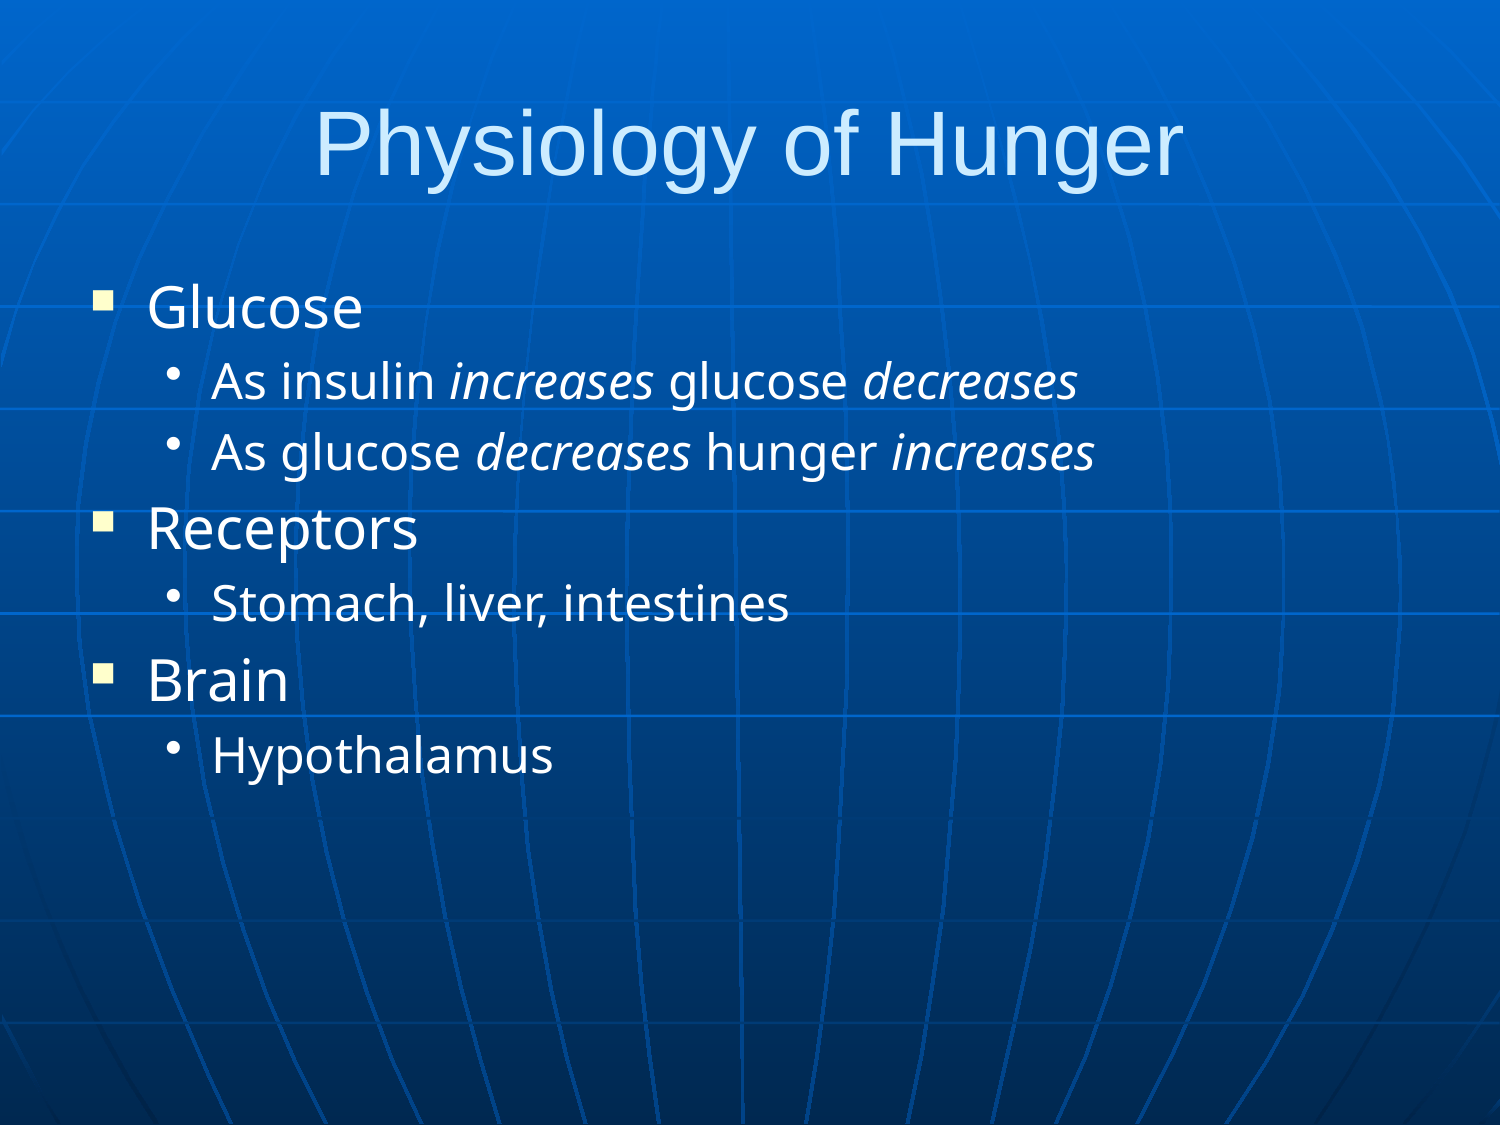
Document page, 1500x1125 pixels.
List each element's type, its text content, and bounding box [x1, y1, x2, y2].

list Glucose As insulin increases glucose decreases As glucose decreases hunger increases Receptors Stomach, liver, intestines Brain Hypothalamus [75, 262, 837, 1006]
title Physiology of Hunger [75, 45, 1425, 233]
list [837, 262, 1500, 1006]
